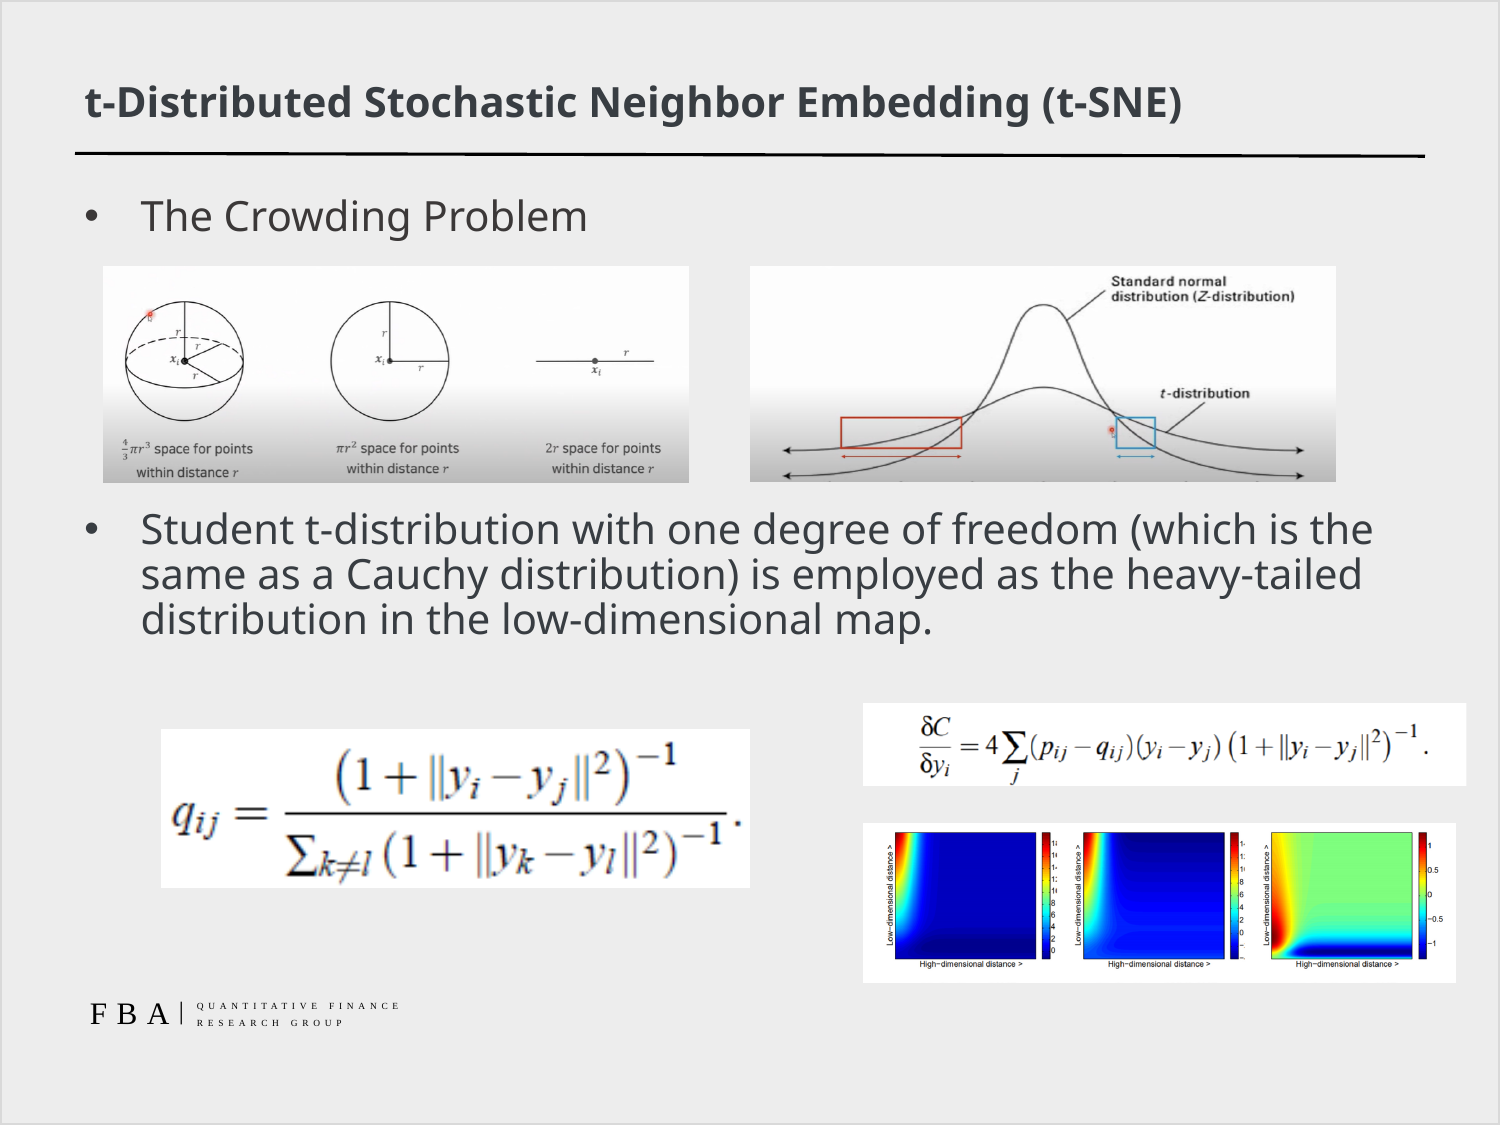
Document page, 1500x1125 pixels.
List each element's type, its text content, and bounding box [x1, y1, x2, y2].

picture [161, 729, 750, 888]
picture [863, 823, 1456, 983]
list The Crowding Problem Student t-distribution with one degree of freedom (which is the same as a Cauchy distribution) is employed as the heavy-tailed distribution in the low-dimensional map. [69, 187, 1397, 947]
picture [749, 266, 1336, 482]
picture [103, 266, 689, 483]
title t-Distributed Stochastic Neighbor Embedding (t-SNE) [69, 73, 1397, 144]
picture [863, 703, 1467, 786]
